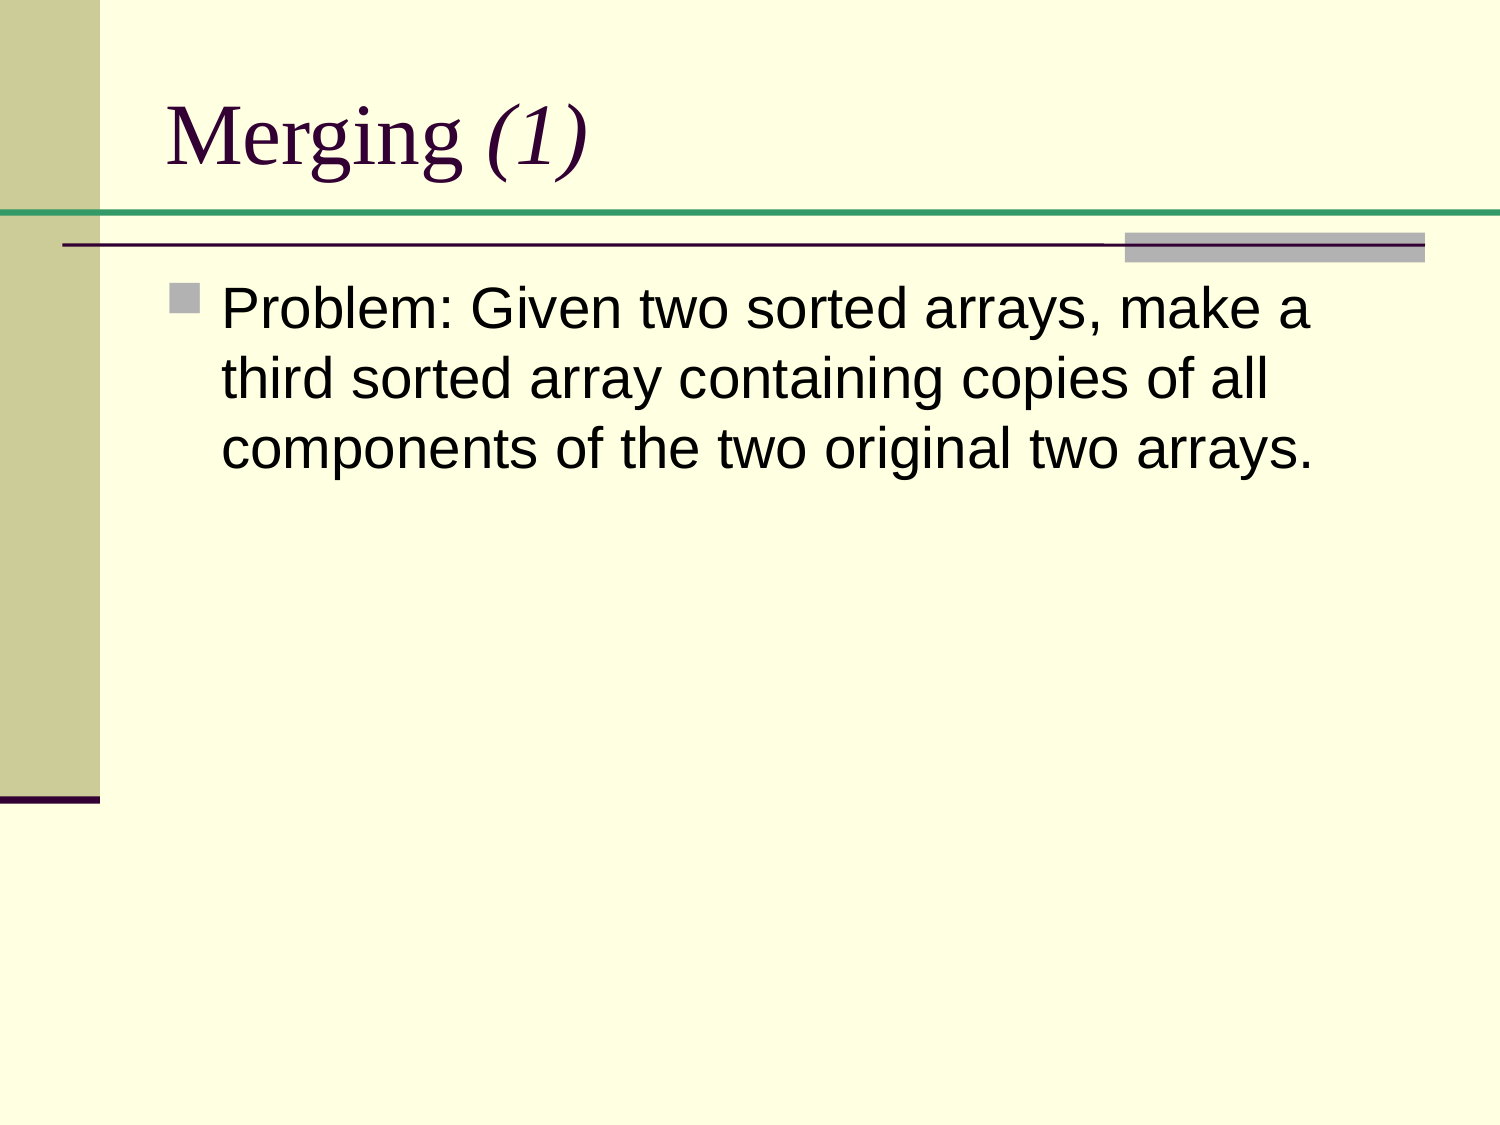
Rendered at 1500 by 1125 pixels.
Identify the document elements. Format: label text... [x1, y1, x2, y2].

title Merging (1) [150, 45, 1425, 212]
list Problem: Given two sorted arrays, make a third sorted array containing copies of all components of the two original two arrays. [150, 262, 1425, 1006]
